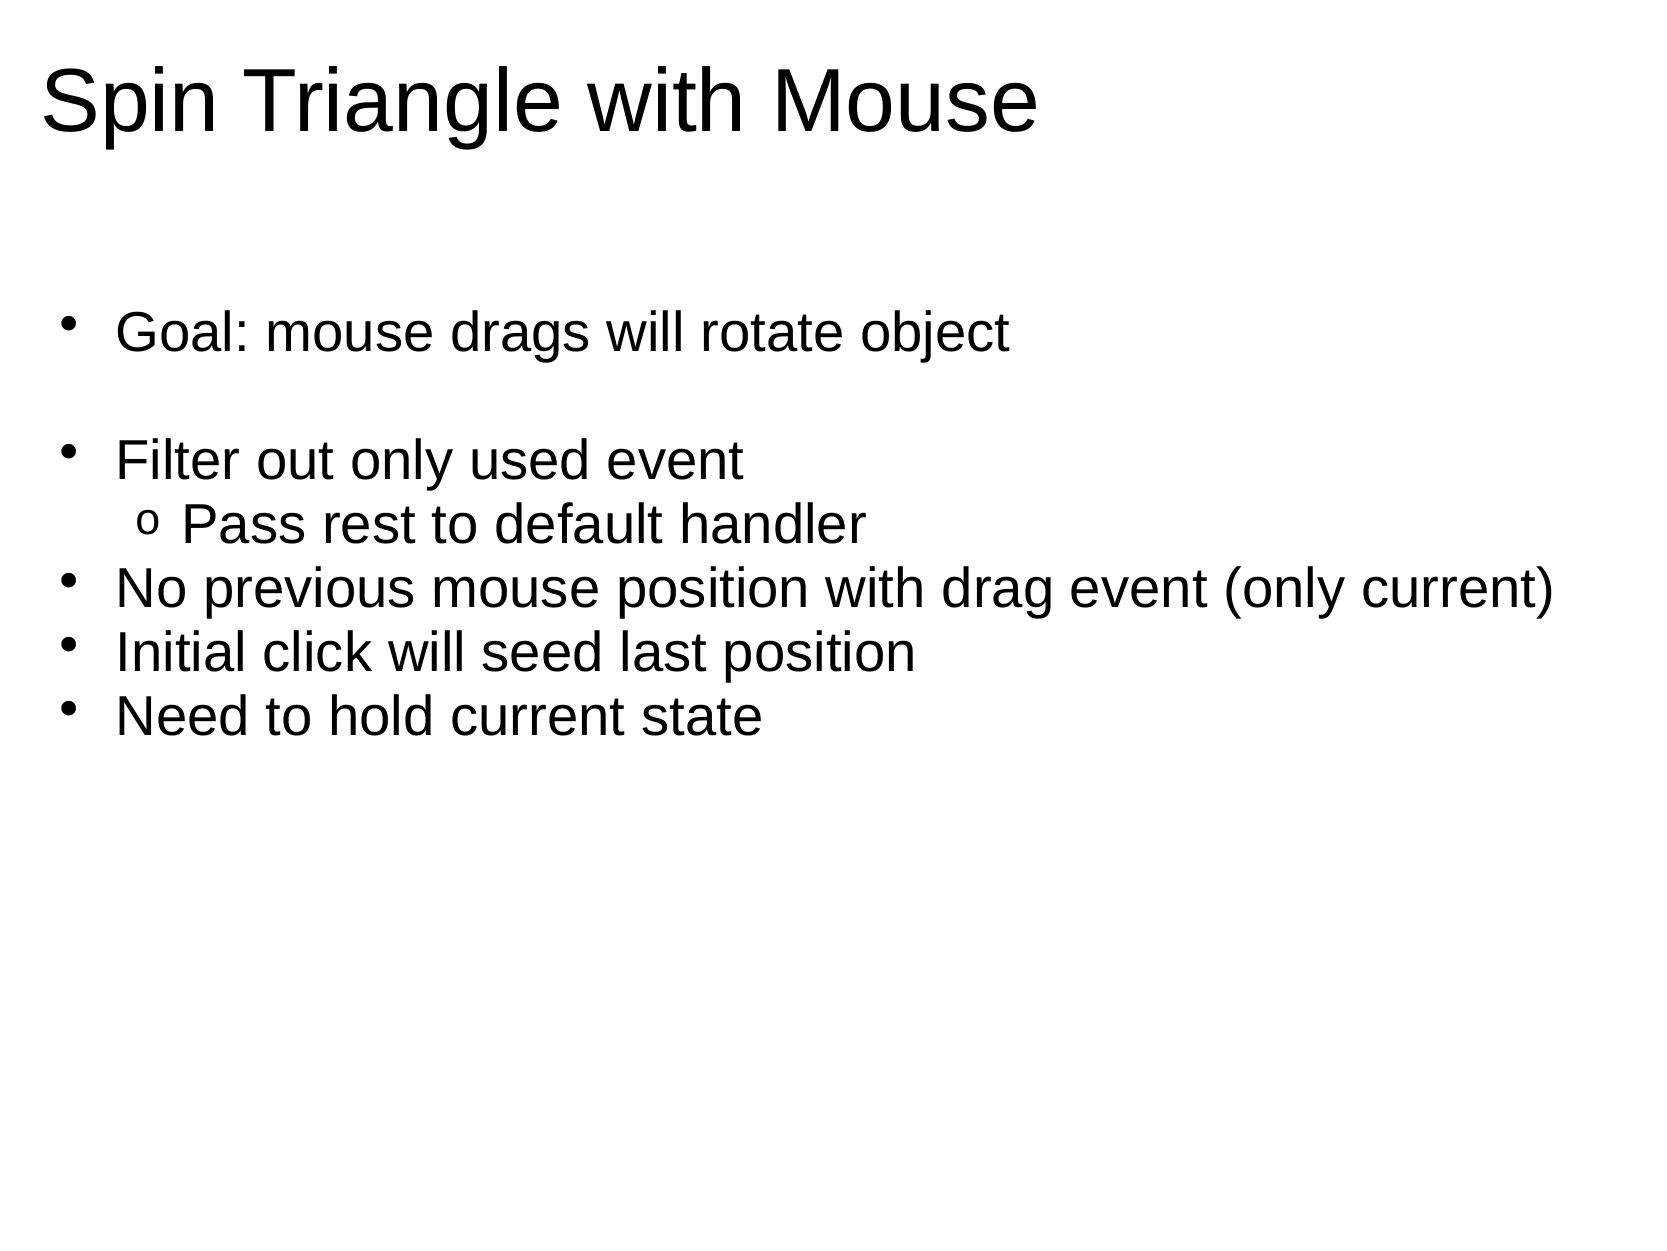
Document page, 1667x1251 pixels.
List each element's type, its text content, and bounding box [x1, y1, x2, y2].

title Spin Triangle with Mouse [40, 50, 1626, 200]
list Goal: mouse drags will rotate object Filter out only used event Pass rest to default handler No previous mouse position with drag event (only current) Initial click will seed last position Need to hold current state [40, 300, 1626, 1200]
